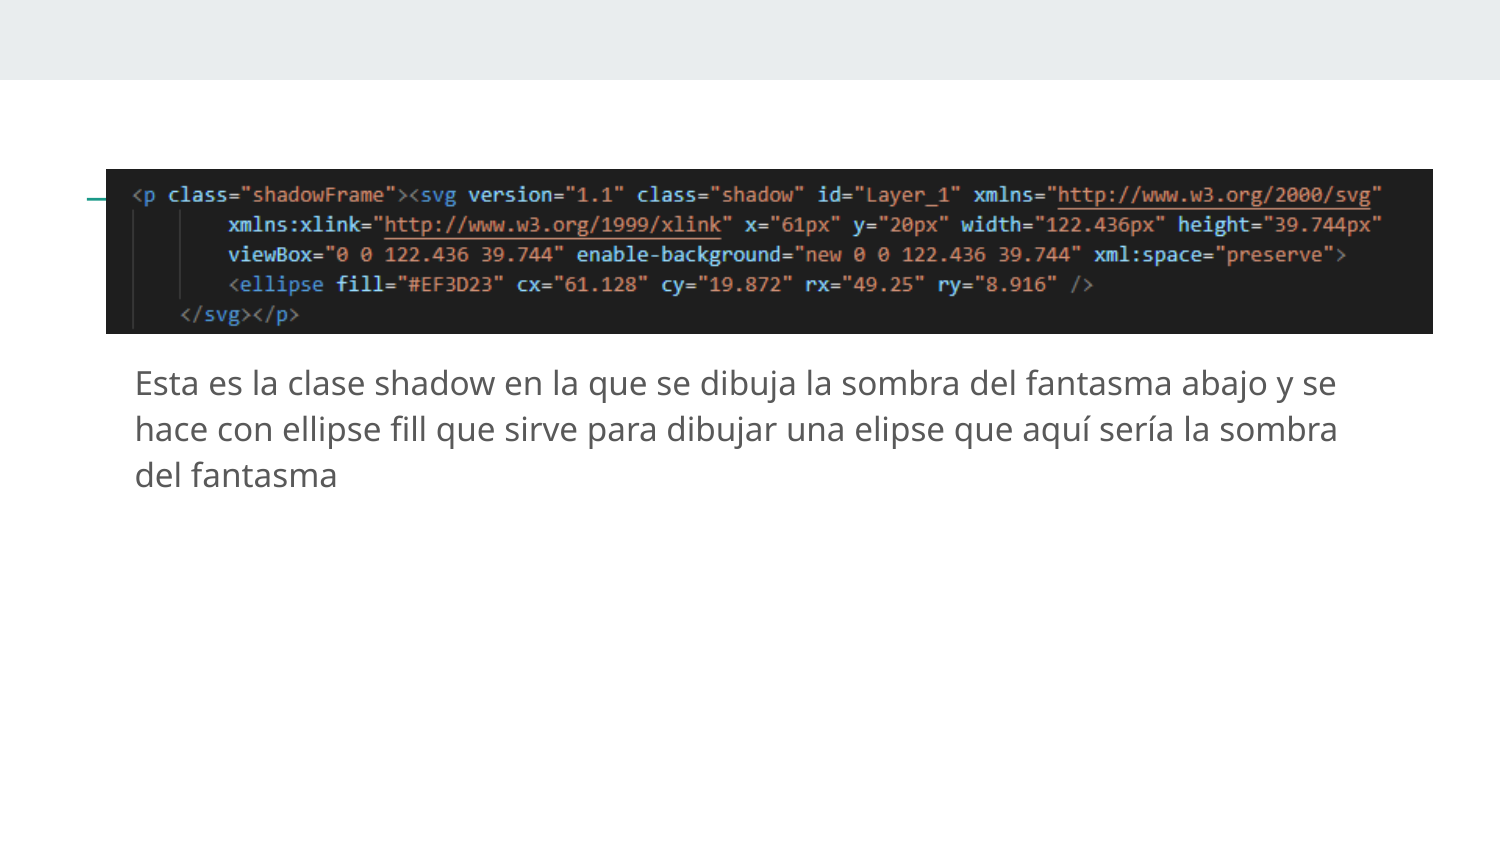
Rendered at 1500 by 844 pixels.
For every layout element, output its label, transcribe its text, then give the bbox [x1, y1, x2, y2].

list Esta es la clase shadow en la que se dibuja la sombra del fantasma abajo y se hace con ellipse fill que sirve para dibujar una elipse que aquí sería la sombra del fantasma [119, 343, 1381, 712]
picture [106, 169, 1434, 334]
